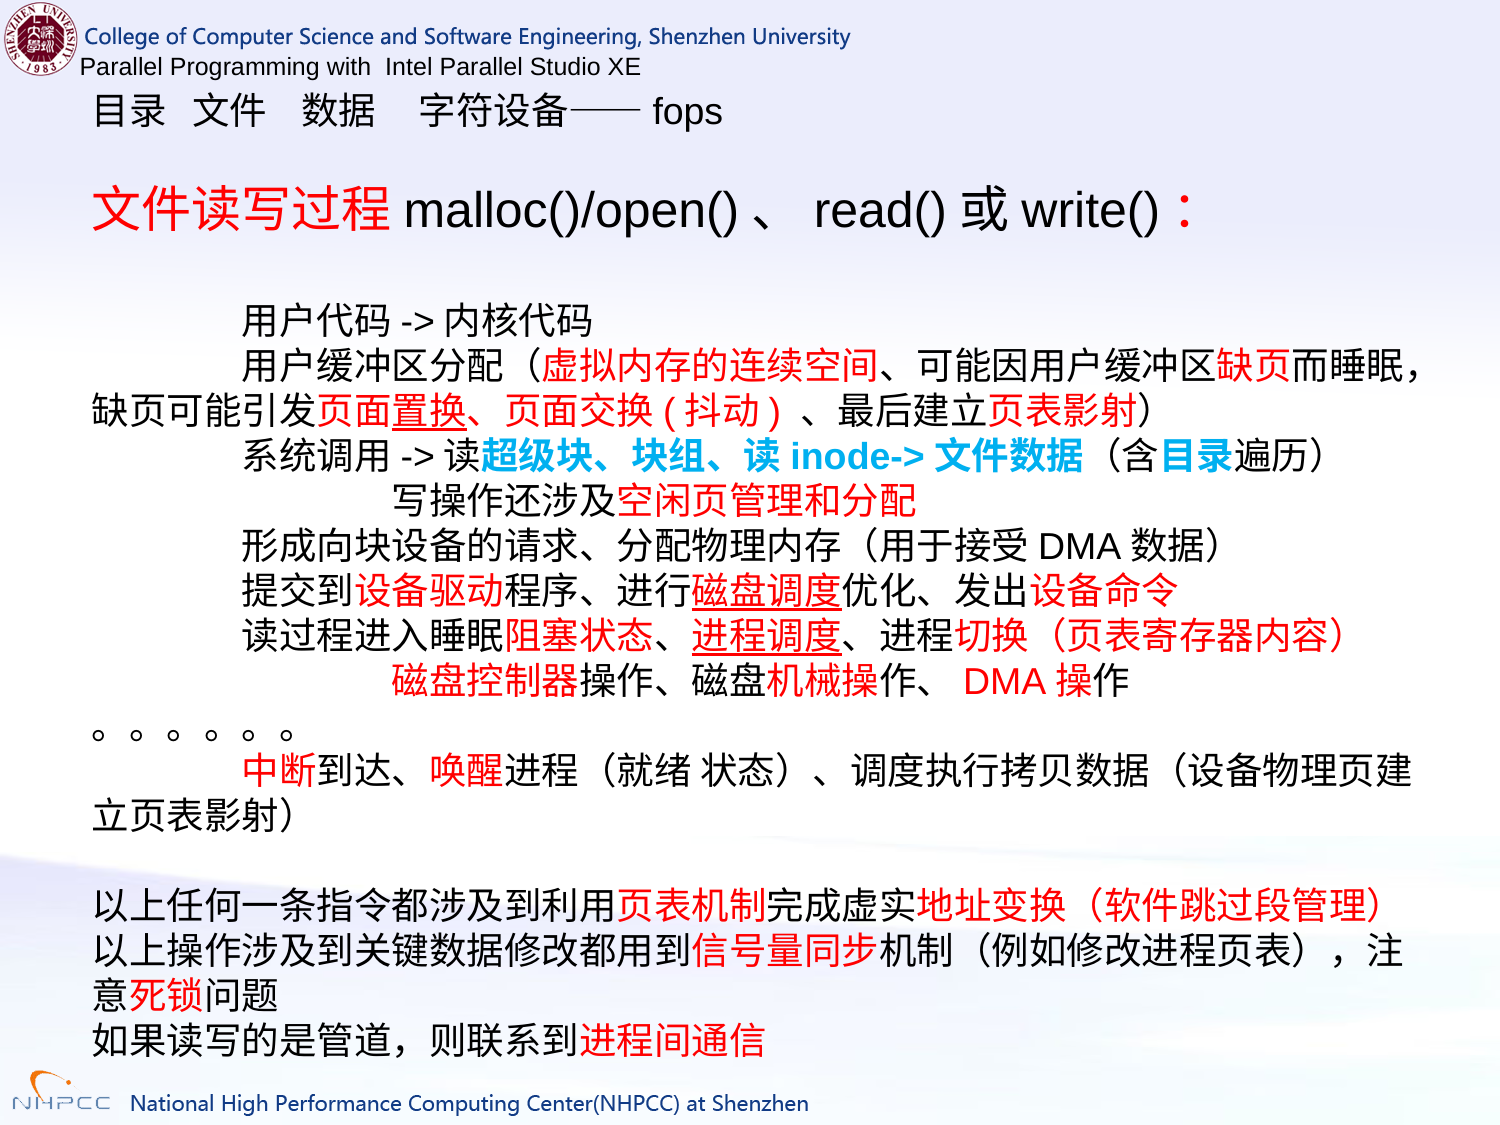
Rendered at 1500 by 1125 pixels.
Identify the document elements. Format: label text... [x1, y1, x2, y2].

text_box 目录 文件 数据 字符设备——fops 文件读写过程malloc()/open()、read()或write()： 用户代码->内核代码 用户缓冲区分配（虚拟内存的连续空间、可能因用户缓冲区缺页而睡眠，缺页可能引发页面置换、页面交换(抖动) 、最后建立页表影射） 系统调用->读超级块、块组、读inode->文件数据（含目录遍历） 写操作还涉及空闲页管理和分配 形成向块设备的请求、分配物理内存（用于接受DMA数据） 提交到设备驱动程序、进行磁盘调度优化、发出设备命令 读过程进入睡眠阻塞状态、进程调度、进程切换（页表寄存器内容） 磁盘控制器操作、磁盘机械操作、DMA操作 。。。。。。 中断到达、唤醒进程（就绪 状态）、调度执行拷贝数据（设备物理页建立页表影射） 以上任何一条指令都涉及到利用页表机制完成虚实地址变换（软件跳过段管理） 以上操作涉及到关键数据修改都用到信号量同步机制（例如修改进程页表），注意死锁问题 如果读写的是管道，则联系到进程间通信 [76, 79, 1453, 1125]
picture [0, 0, 1500, 1125]
